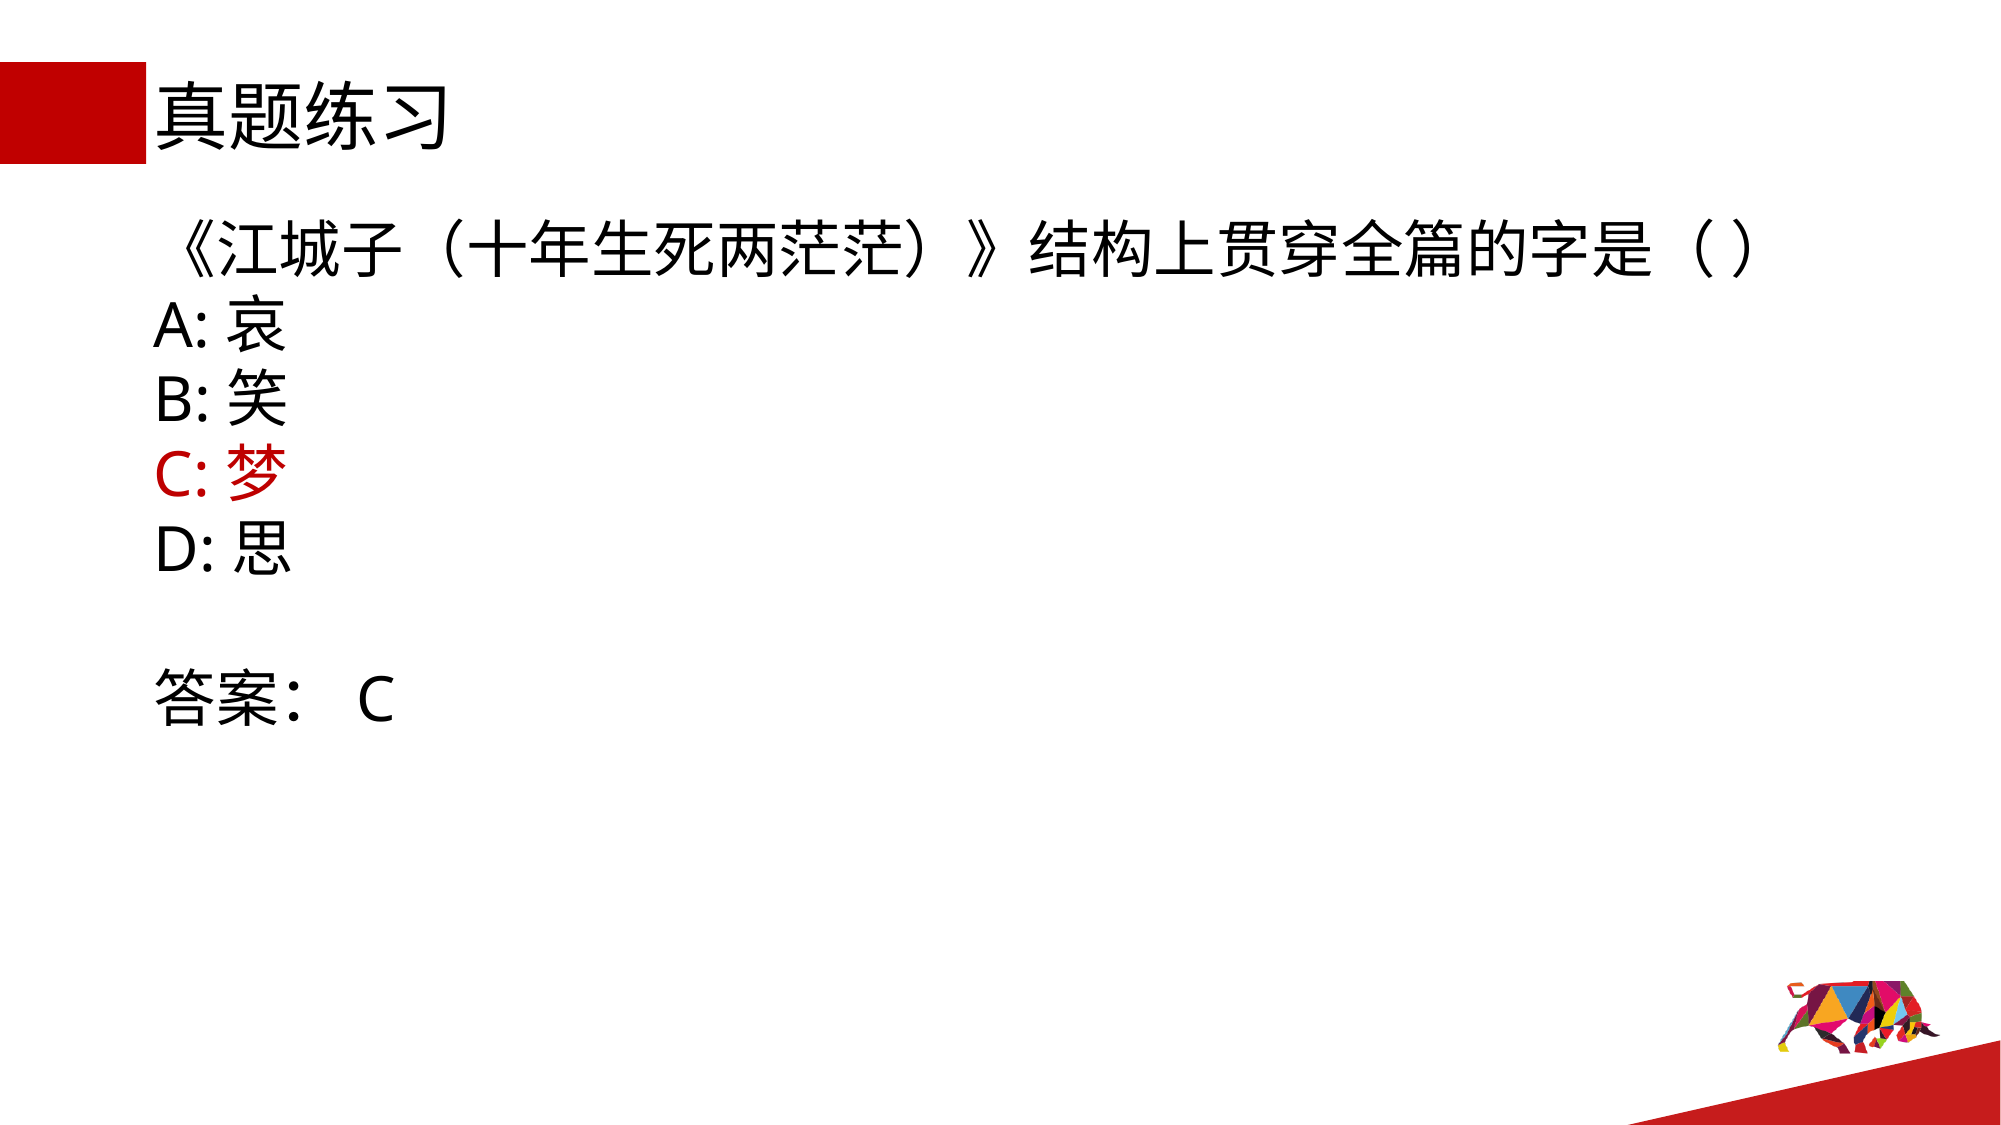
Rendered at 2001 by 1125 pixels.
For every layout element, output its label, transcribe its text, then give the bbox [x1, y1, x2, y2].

list 《江城子（十年生死两茫茫）》结构上贯穿全篇的字是（ ） A:哀 B:笑 C:梦 D:思 答案：C [145, 203, 1872, 1080]
title 真题练习 [145, 61, 1947, 203]
picture [1872, 981, 1941, 1059]
